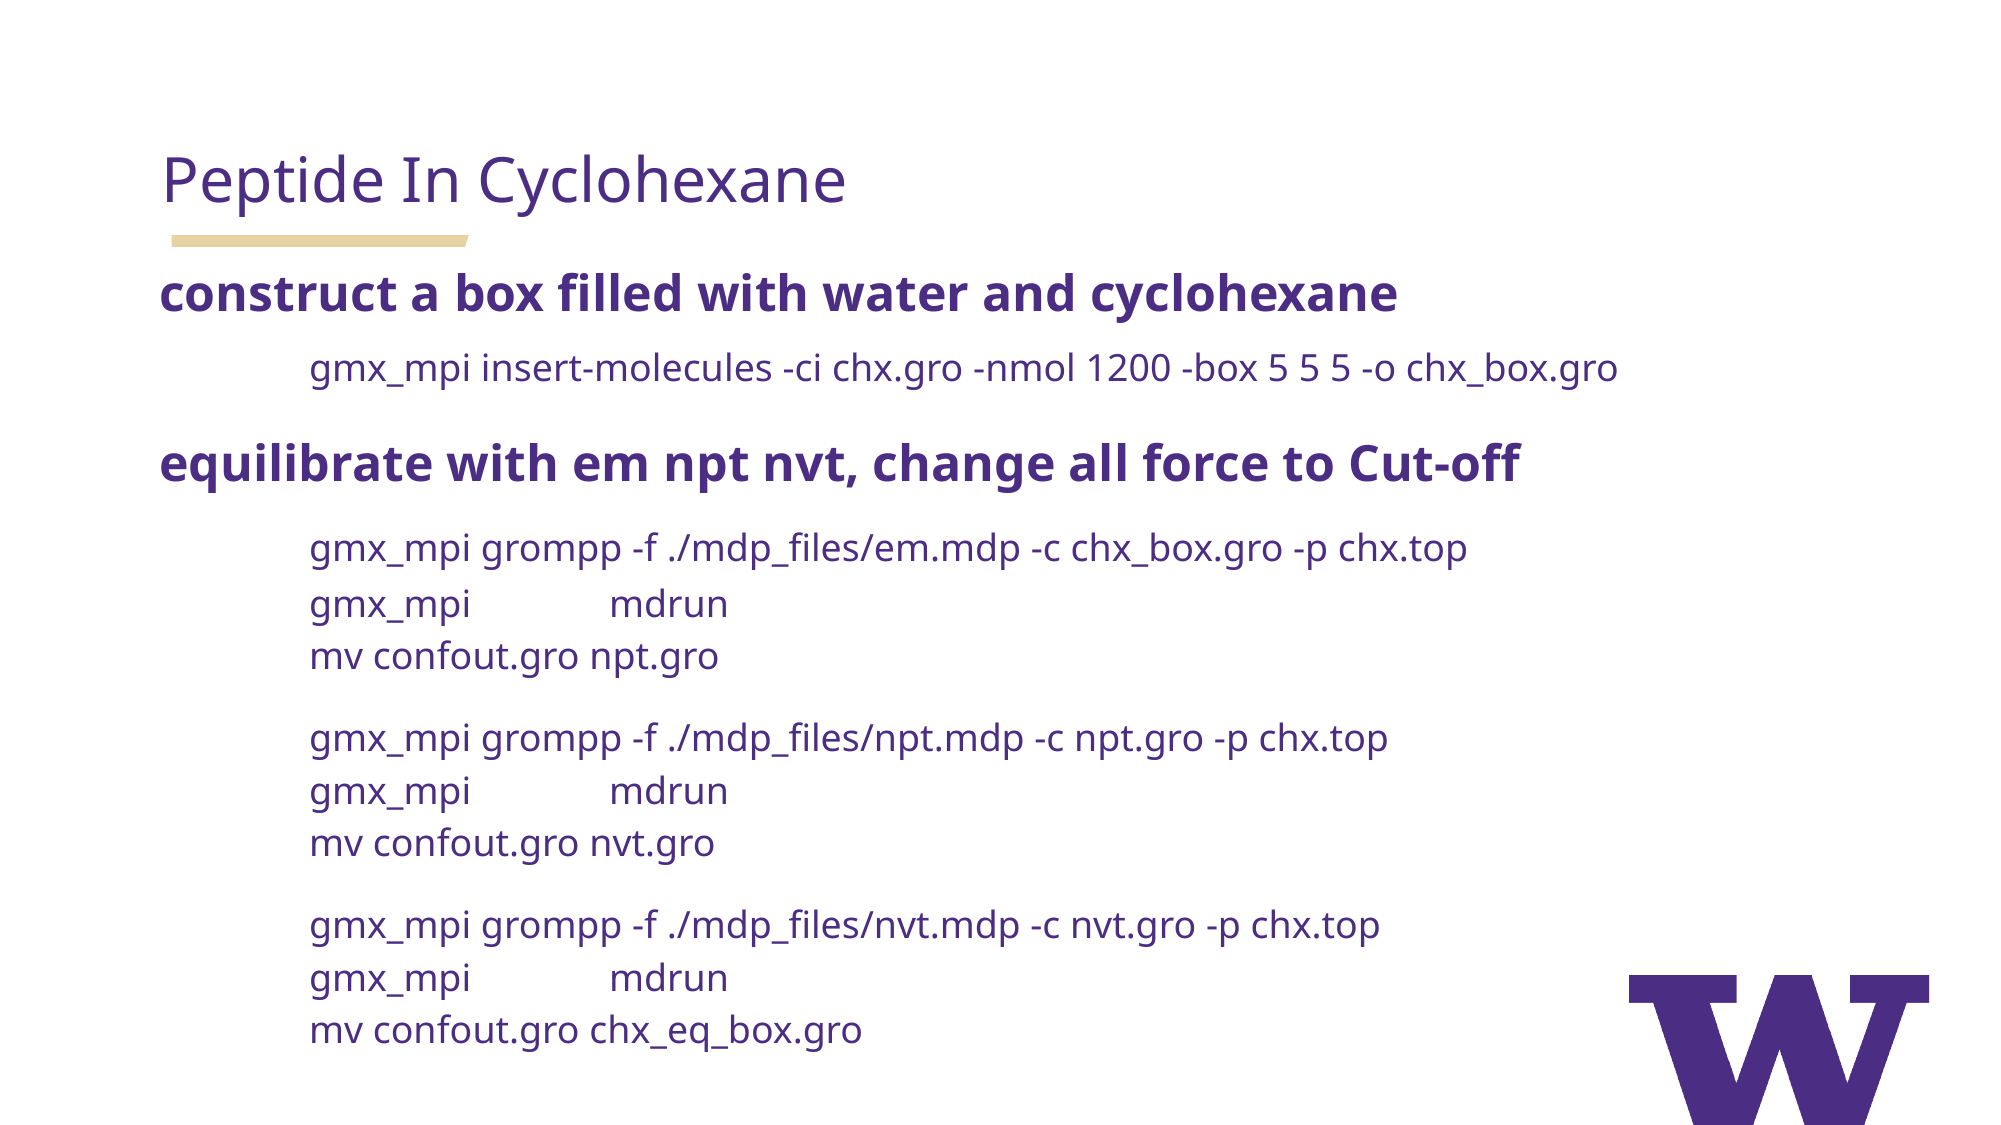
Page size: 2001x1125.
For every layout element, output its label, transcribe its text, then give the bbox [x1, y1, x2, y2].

list Peptide In Cyclohexane [146, 60, 1938, 224]
picture [171, 235, 469, 247]
list construct a box filled with water and cyclohexane gmx_mpi insert-molecules -ci chx.gro -nmol 1200 -box 5 5 5 -o chx_box.gro equilibrate with em npt nvt, change all force to Cut-off gmx_mpi grompp -f ./mdp_files/em.mdp -c chx_box.gro -p chx.top gmx_mpi mdrun mv confout.gro npt.gro gmx_mpi grompp -f ./mdp_files/npt.mdp -c npt.gro -p chx.top gmx_mpi mdrun mv confout.gro nvt.gro gmx_mpi grompp -f ./mdp_files/nvt.mdp -c nvt.gro -p chx.top gmx_mpi mdrun mv confout.gro chx_eq_box.gro [144, 254, 1938, 914]
picture [1629, 975, 1930, 1125]
